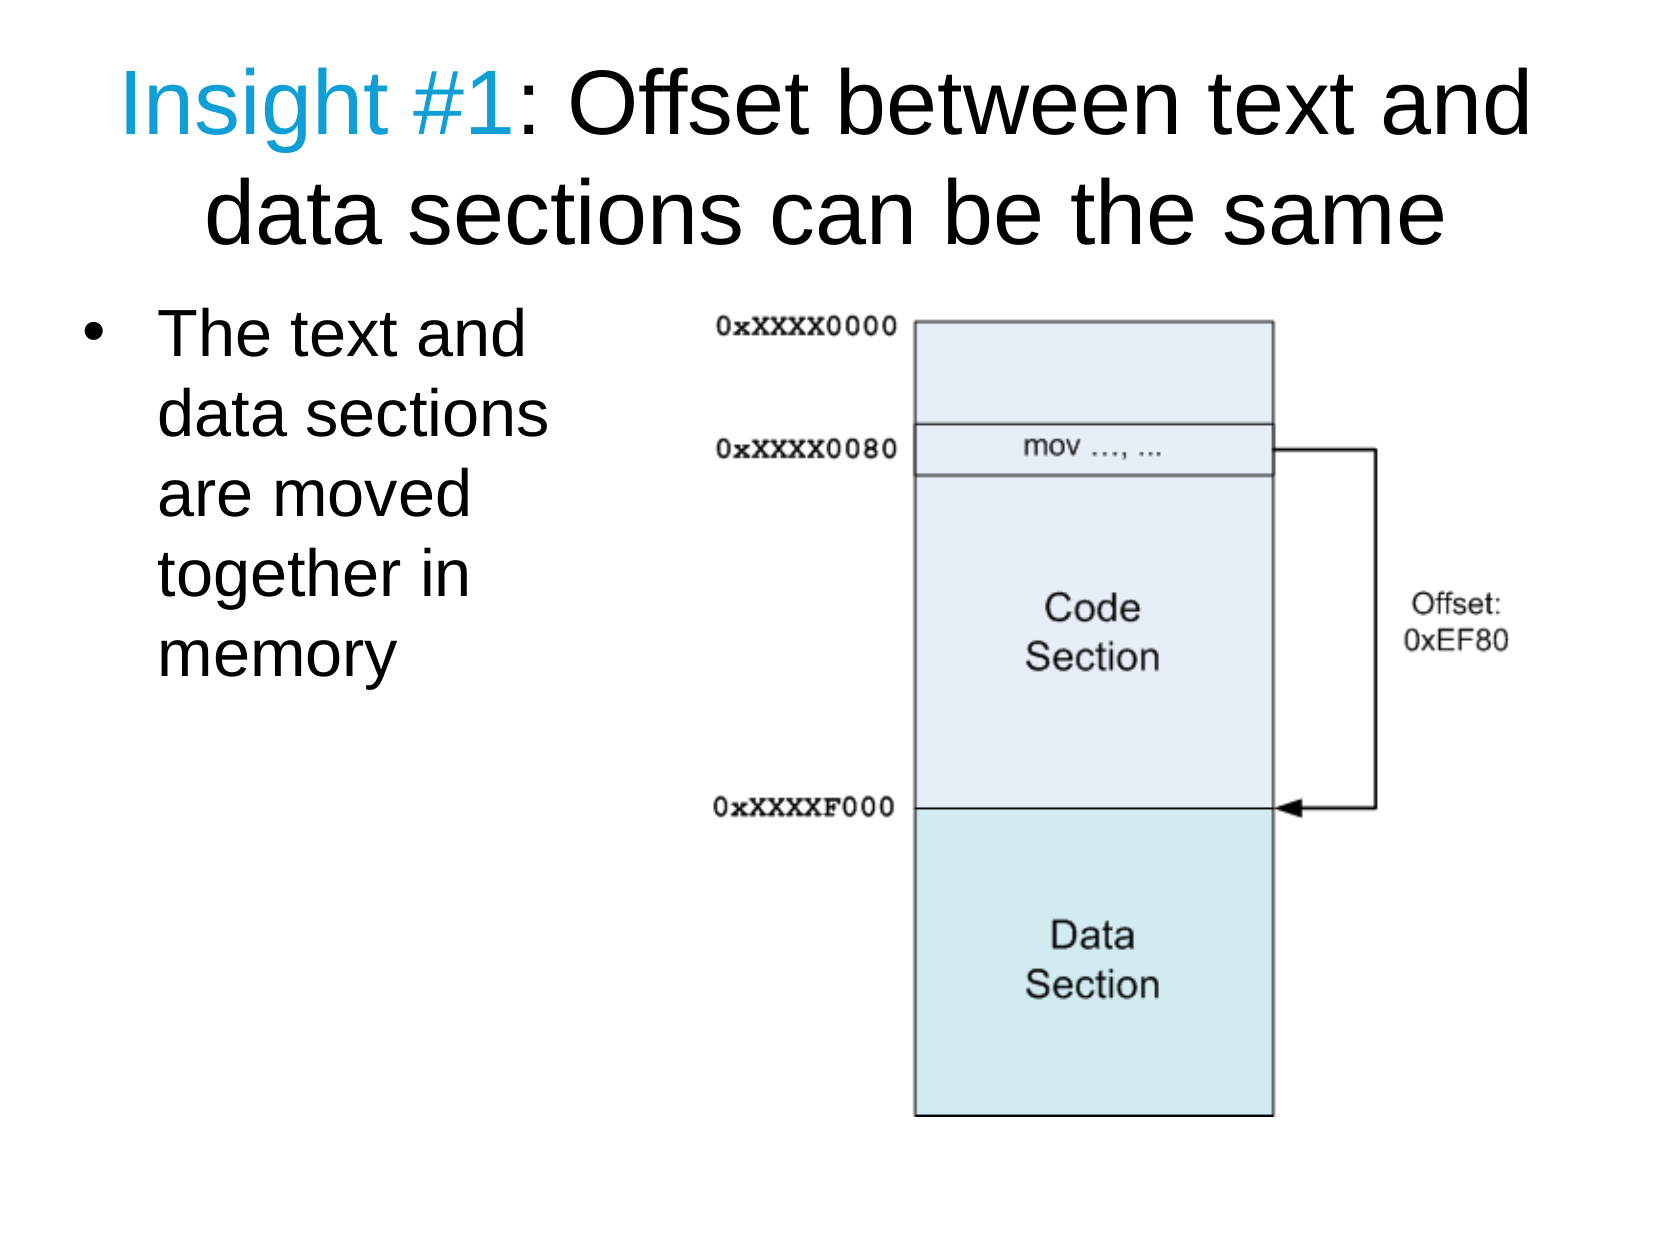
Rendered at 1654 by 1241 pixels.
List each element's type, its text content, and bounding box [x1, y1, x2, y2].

title Insight #1: Offset between text and data sections can be the same [82, 49, 1571, 257]
list The text and data sections are moved together in memory [82, 290, 665, 1010]
picture [711, 303, 1512, 1117]
